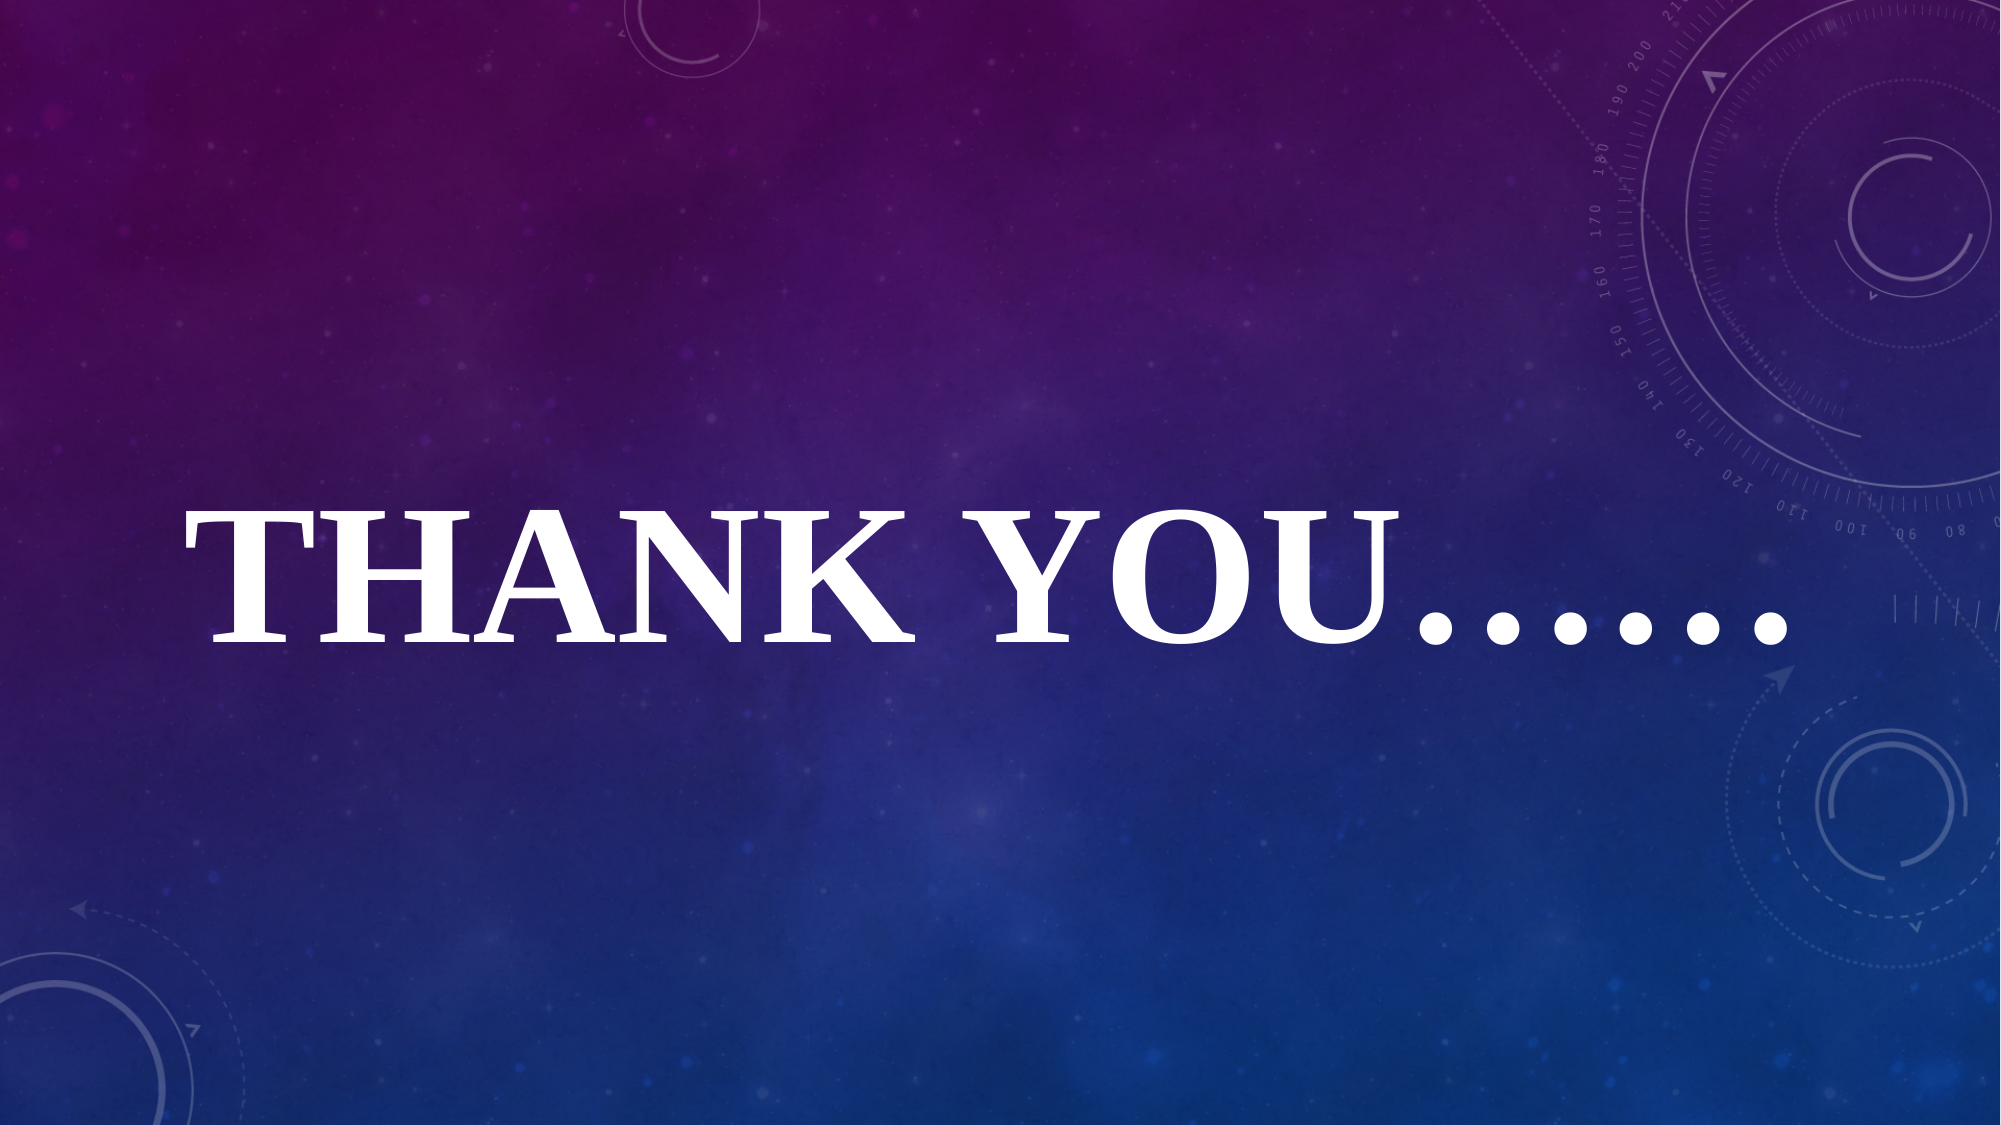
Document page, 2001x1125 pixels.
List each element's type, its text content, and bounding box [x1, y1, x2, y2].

picture [0, 0, 2001, 1125]
title THANK YOU…… [169, 443, 1831, 682]
